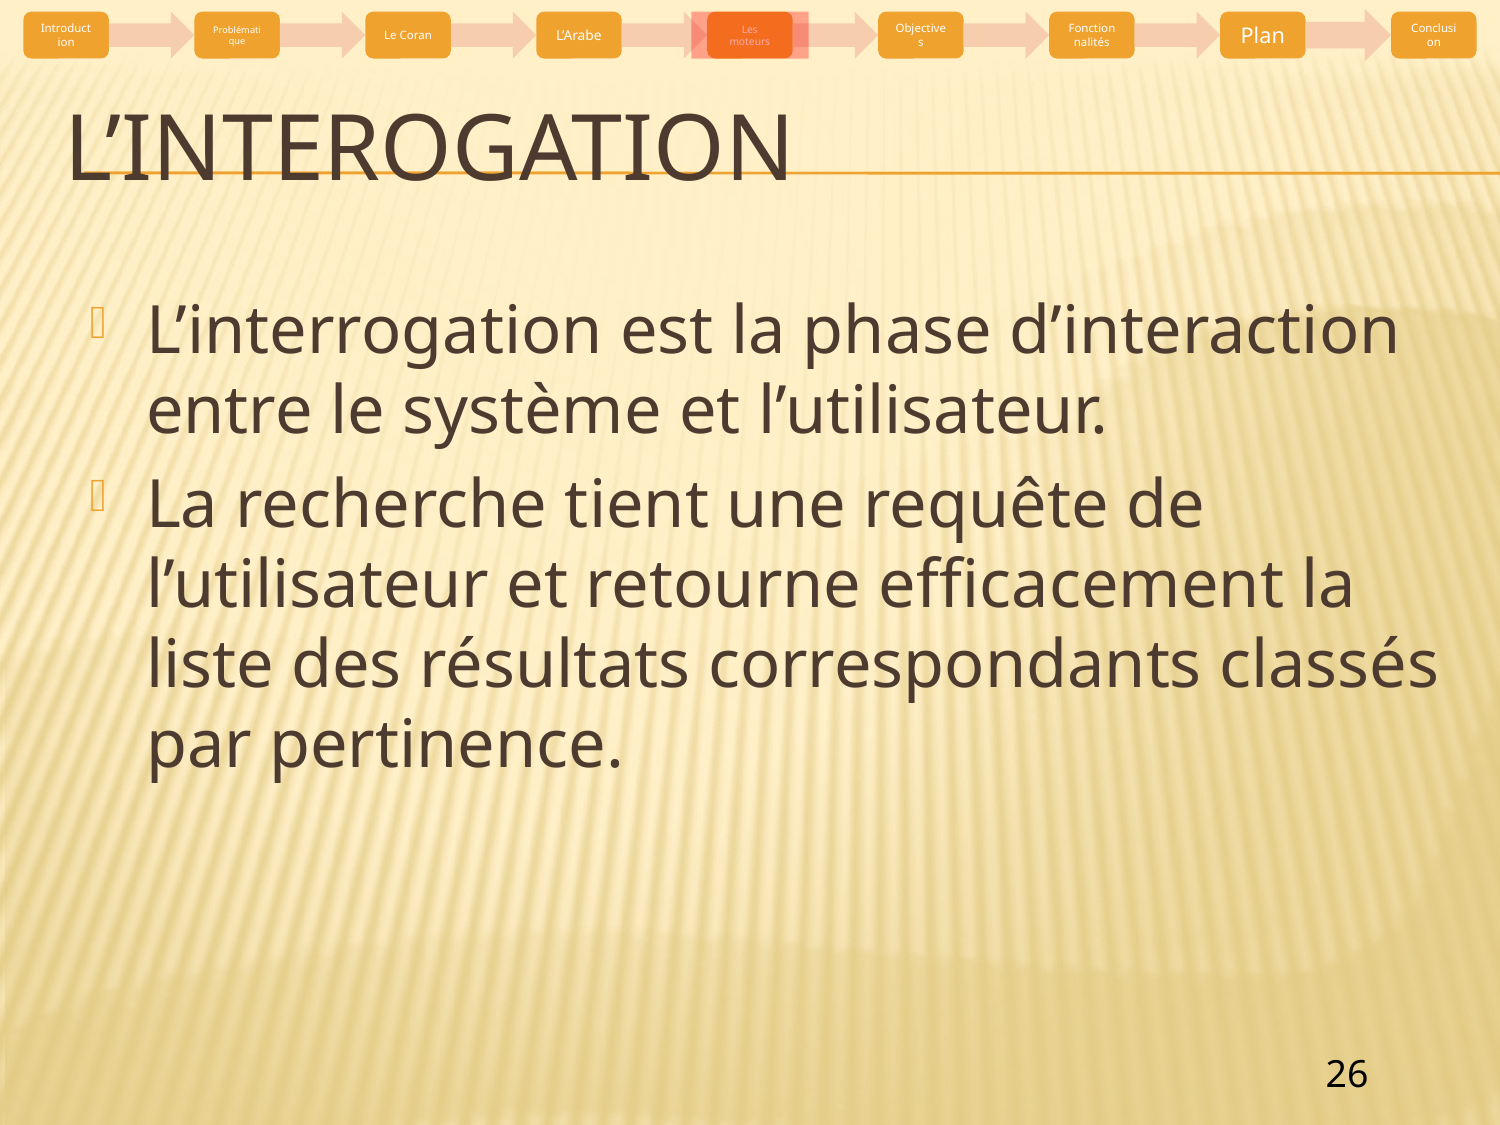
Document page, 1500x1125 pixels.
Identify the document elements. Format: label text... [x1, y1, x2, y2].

text_box L’interrogation est la phase d’interaction entre le système et l’utilisateur. La recherche tient une requête de l’utilisateur et retourne efficacement la liste des résultats correspondants classés par pertinence. [74, 279, 1500, 1023]
text_box [689, 10, 811, 61]
title L’Interogation [50, 75, 1475, 213]
list [50, 254, 1475, 998]
